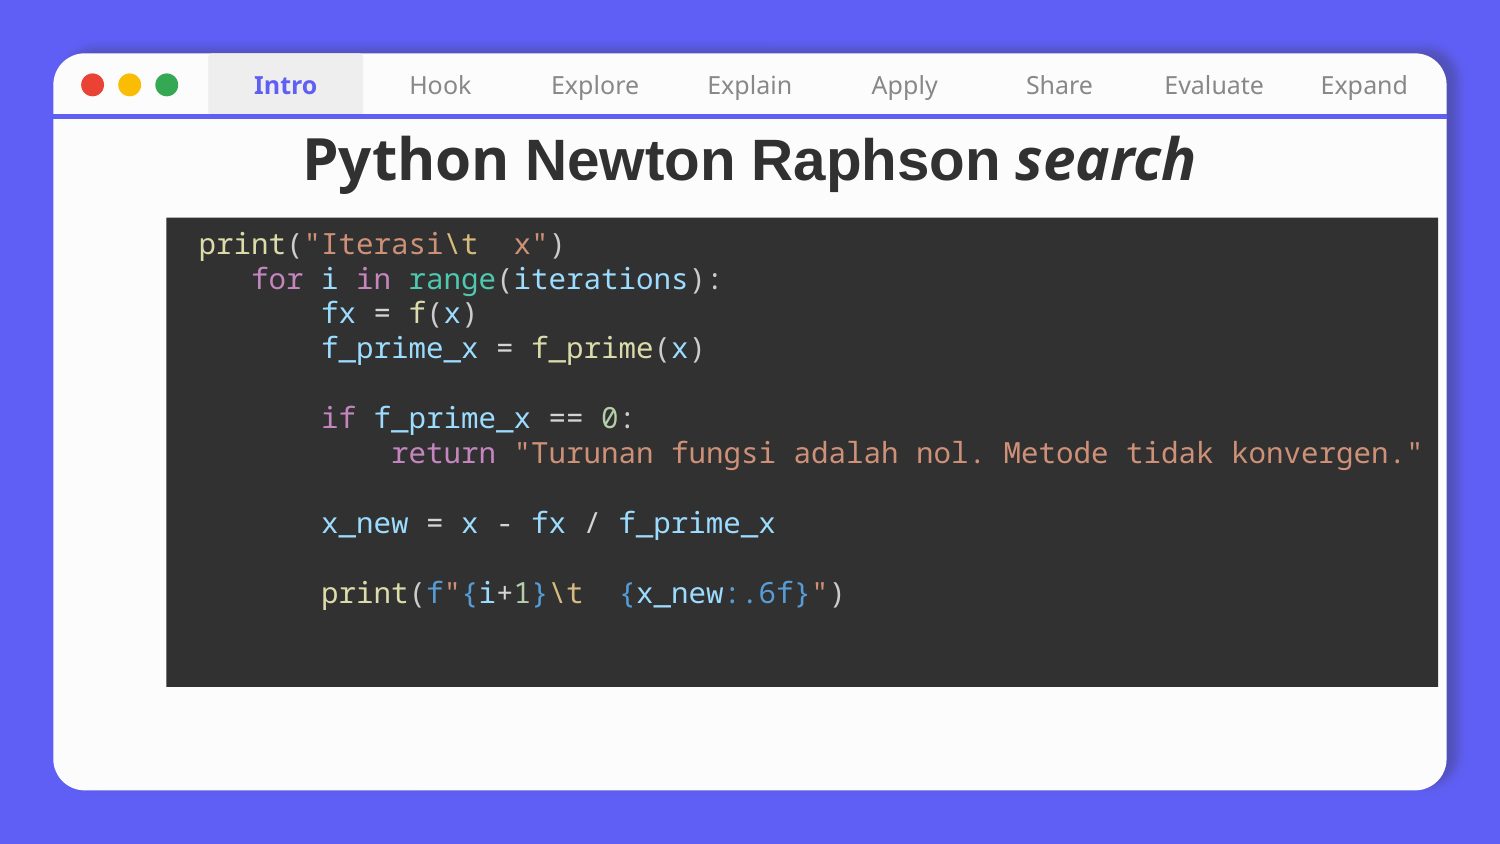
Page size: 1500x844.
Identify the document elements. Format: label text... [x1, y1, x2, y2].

title Python Newton Raphson search [116, 124, 1383, 218]
text_box Expand [1291, 53, 1447, 114]
text_box print("Iterasi\t x") for i in range(iterations): fx = f(x) f_prime_x = f_prime(x) if f_prime_x == 0: return "Turunan fungsi adalah nol. Metode tidak konvergen." x_new = x - fx / f_prime_x print(f"{i+1}\t {x_new:.6f}") [166, 217, 1439, 687]
text_box Intro [208, 53, 364, 114]
text_box Apply [827, 53, 982, 114]
text_box Share [982, 53, 1137, 114]
text_box Explain [672, 53, 827, 114]
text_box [80, 73, 179, 97]
text_box Hook [363, 53, 518, 114]
text_box Explore [517, 53, 672, 114]
text_box Evaluate [1136, 53, 1292, 114]
